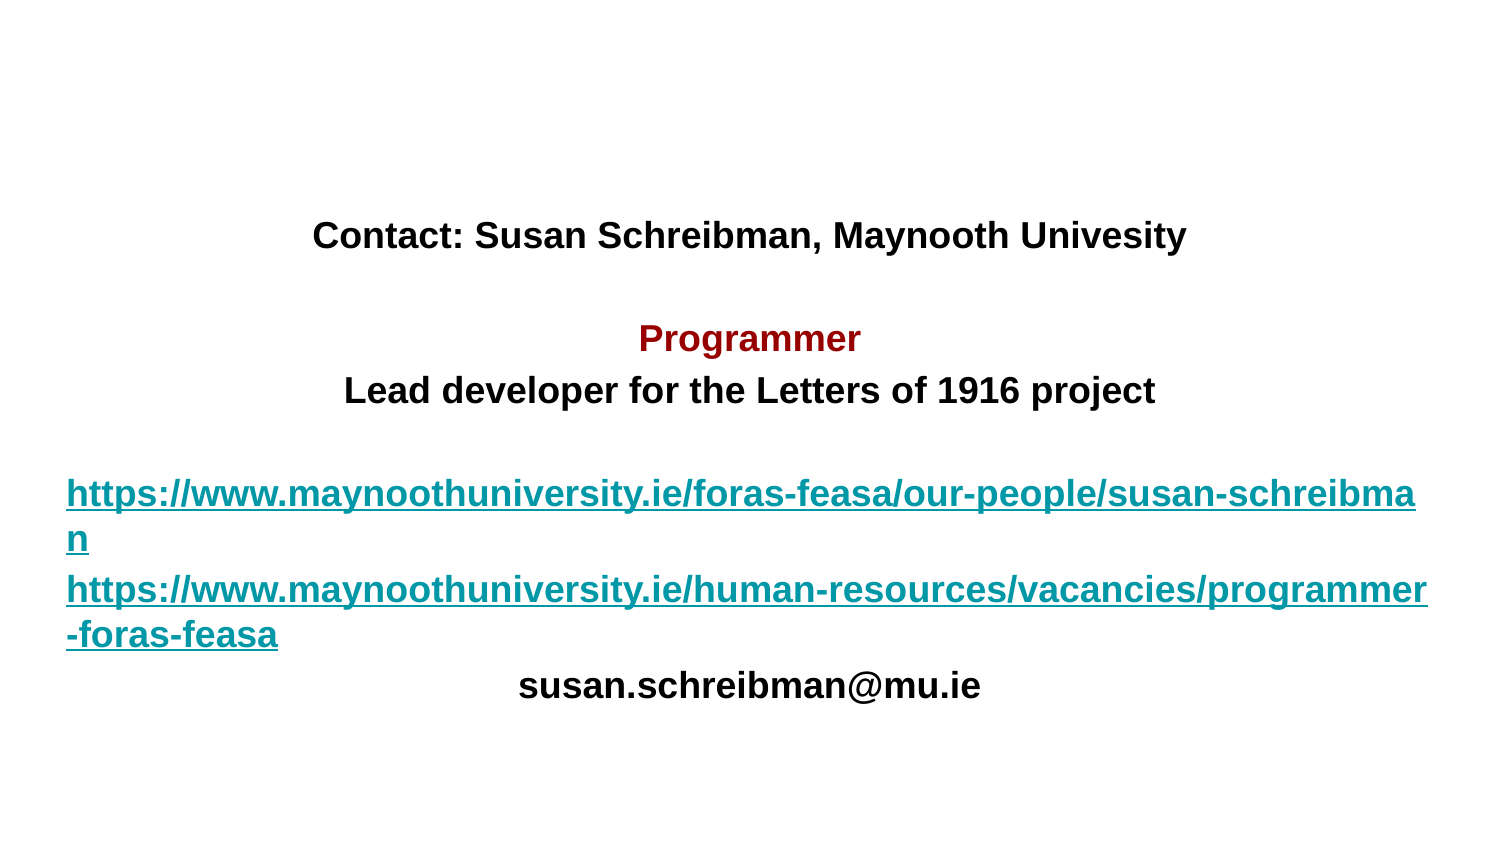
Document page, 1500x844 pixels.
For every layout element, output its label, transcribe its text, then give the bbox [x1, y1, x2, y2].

list Contact: Susan Schreibman, Maynooth Univesity Programmer Lead developer for the Letters of 1916 project https://www.maynoothuniversity.ie/foras-feasa/our-people/susan-schreibman https://www.maynoothuniversity.ie/human-resources/vacancies/programmer-foras-feasa susan.schreibman@mu.ie [51, 189, 1449, 750]
